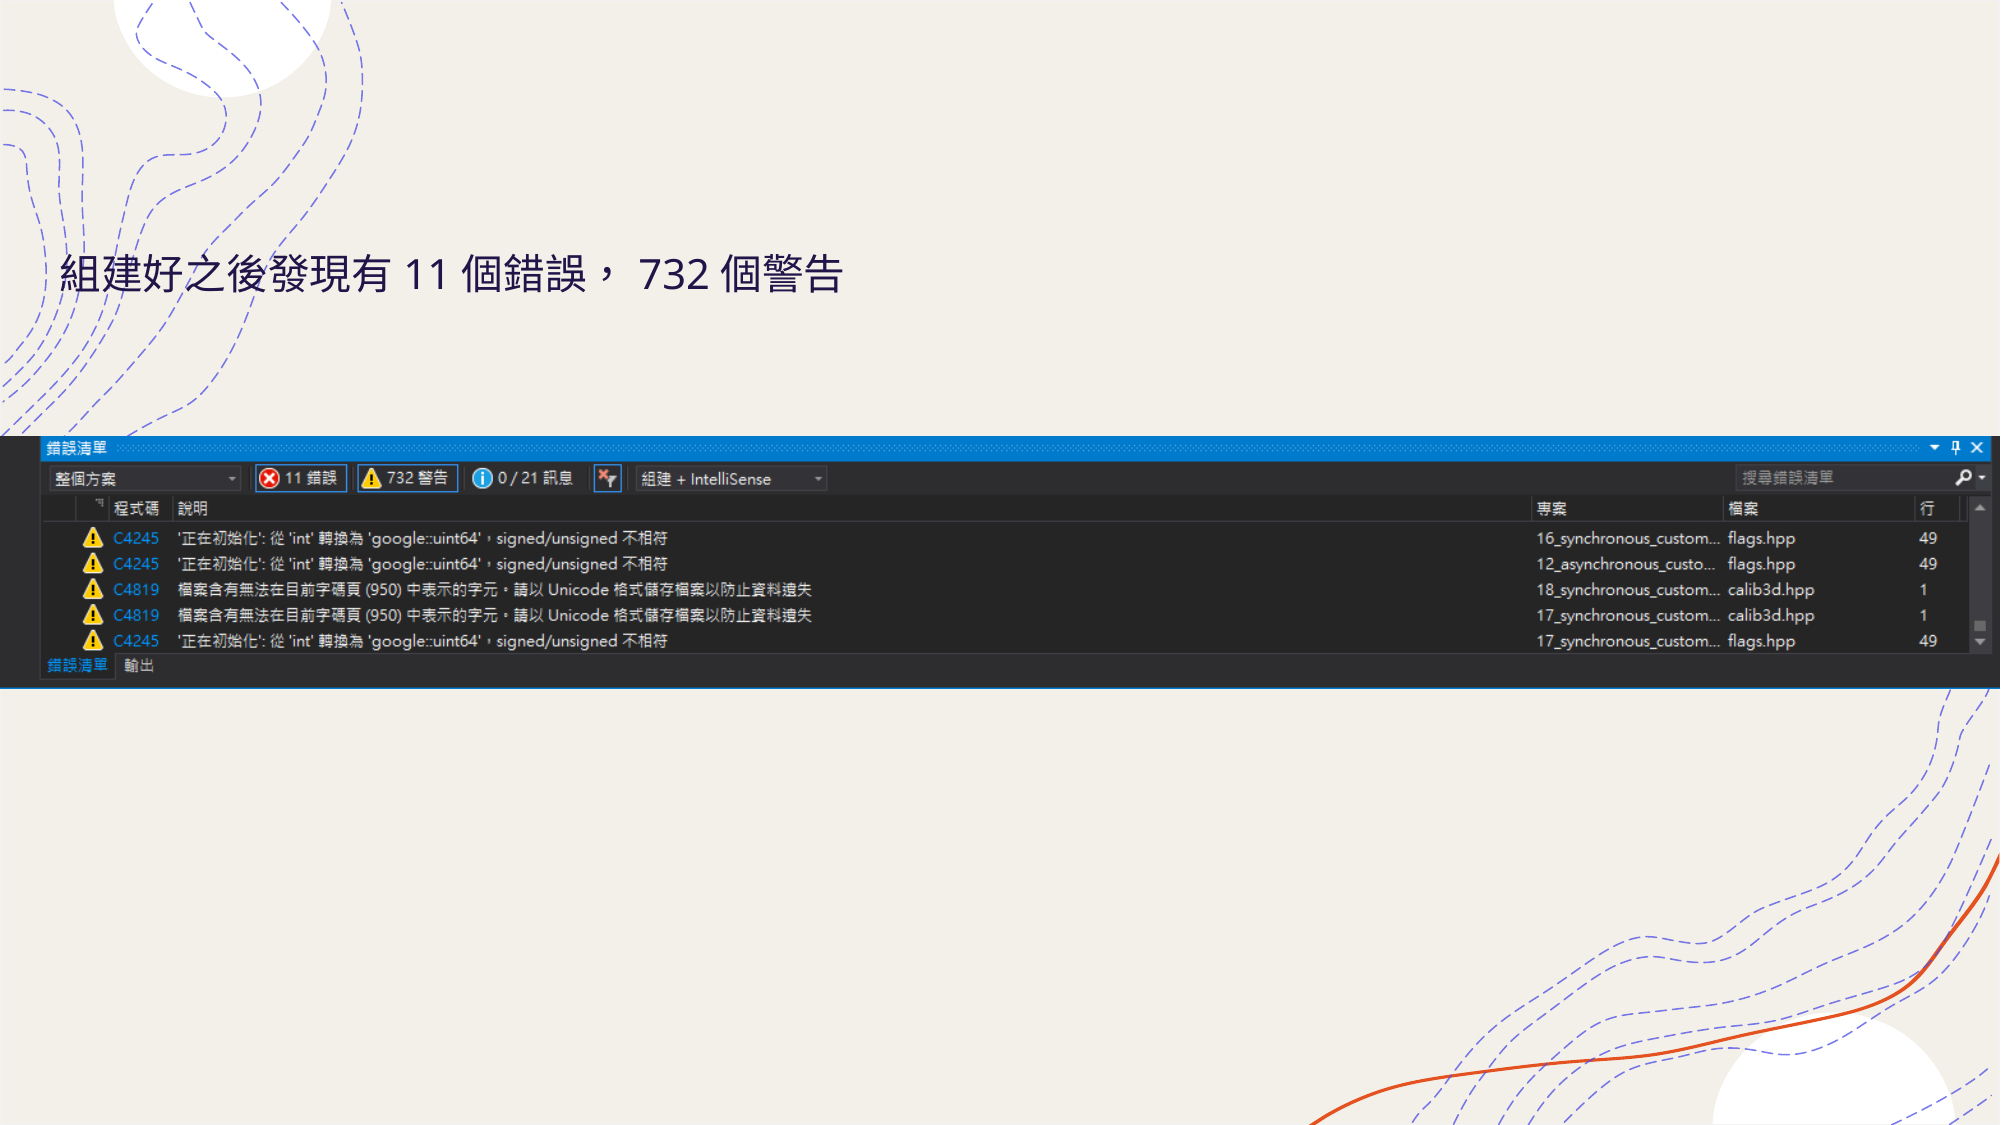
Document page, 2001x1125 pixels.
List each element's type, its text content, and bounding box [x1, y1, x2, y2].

picture [0, 436, 2000, 689]
title 組建好之後發現有11個錯誤，732個警告 [44, 164, 1770, 382]
